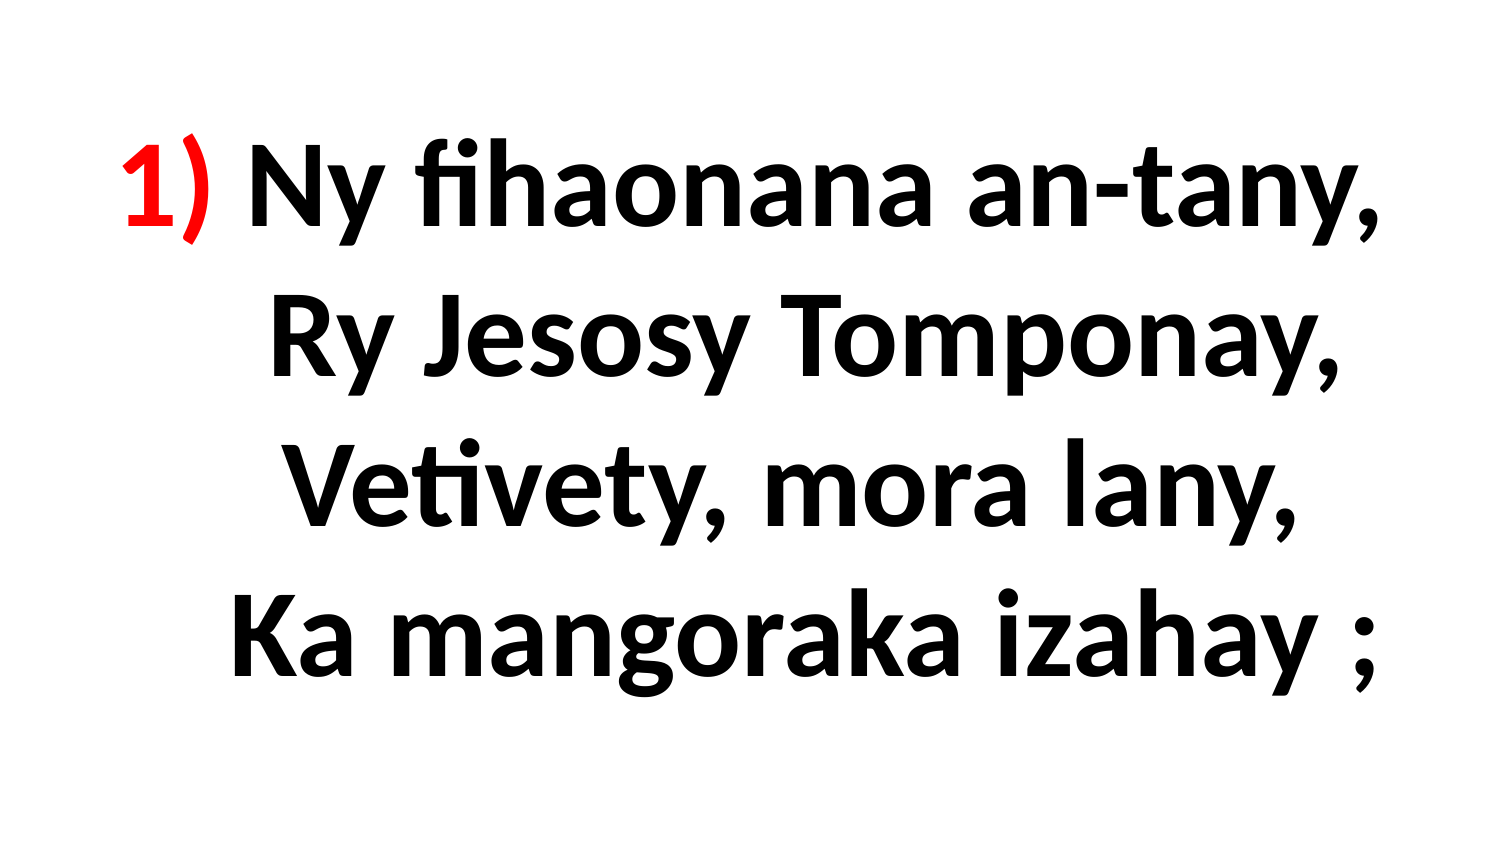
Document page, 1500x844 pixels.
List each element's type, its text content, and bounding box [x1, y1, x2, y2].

title 1) Ny fihaonana an-tany, Ry Jesosy Tomponay, Vetivety, mora lany, Ka mangoraka izahay ; [0, 309, 1500, 493]
